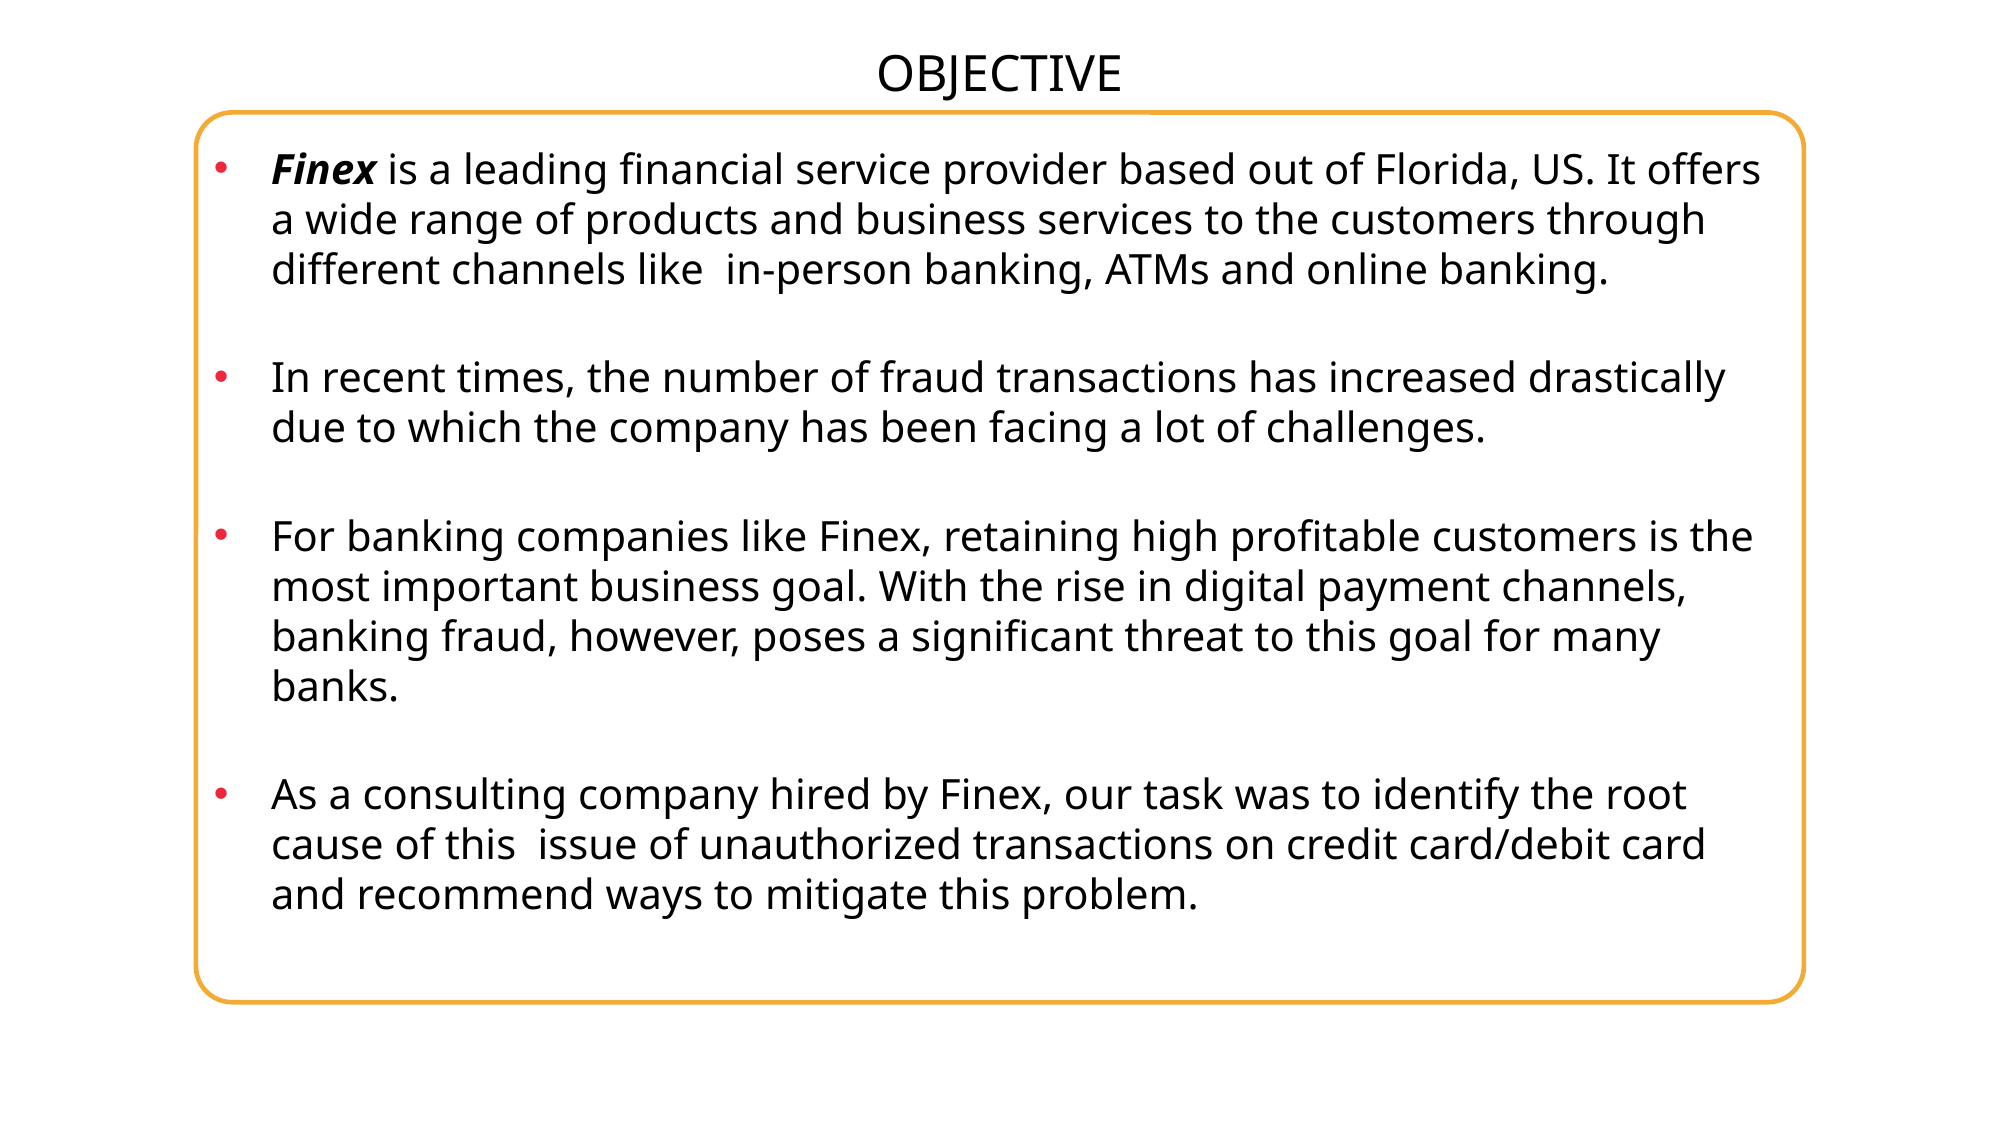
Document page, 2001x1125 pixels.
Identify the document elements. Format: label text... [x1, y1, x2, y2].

text_box OBJECTIVE [452, 33, 1548, 112]
text_box Finex is a leading financial service provider based out of Florida, US. It offers a wide range of products and business services to the customers through different channels like in-person banking, ATMs and online banking. In recent times, the number of fraud transactions has increased drastically due to which the company has been facing a lot of challenges. For banking companies like Finex, retaining high profitable customers is the most important business goal. With the rise in digital payment channels, banking fraud, however, poses a significant threat to this goal for many banks. As a consulting company hired by Finex, our task was to identify the root cause of this issue of unauthorized transactions on credit card/debit card and recommend ways to mitigate this problem. [195, 112, 1804, 1003]
